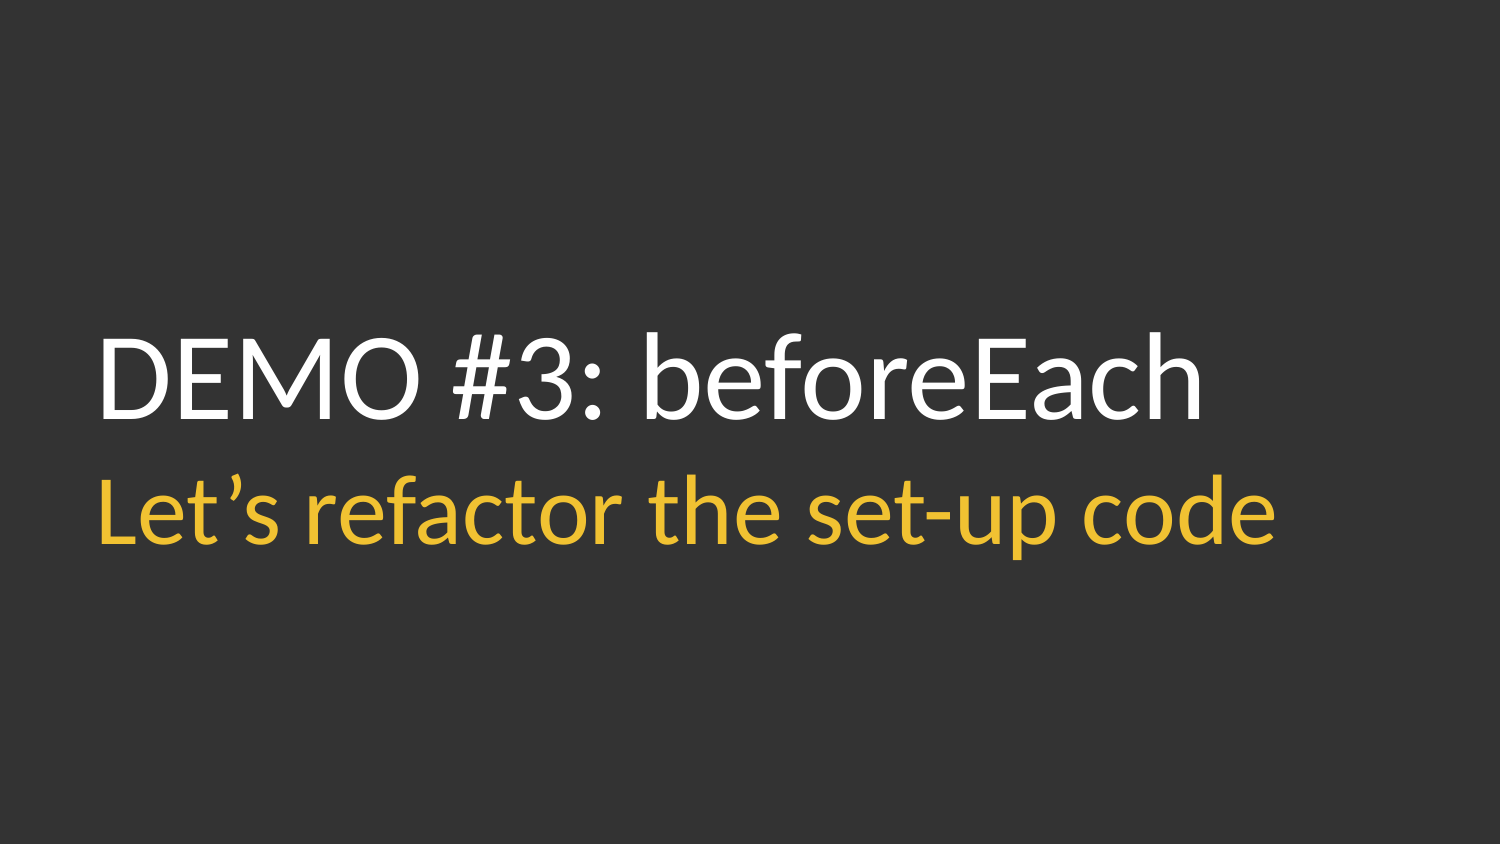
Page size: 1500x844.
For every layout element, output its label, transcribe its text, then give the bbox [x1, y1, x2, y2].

title DEMO #3: beforeEach Let’s refactor the set-up code [80, 80, 1399, 780]
